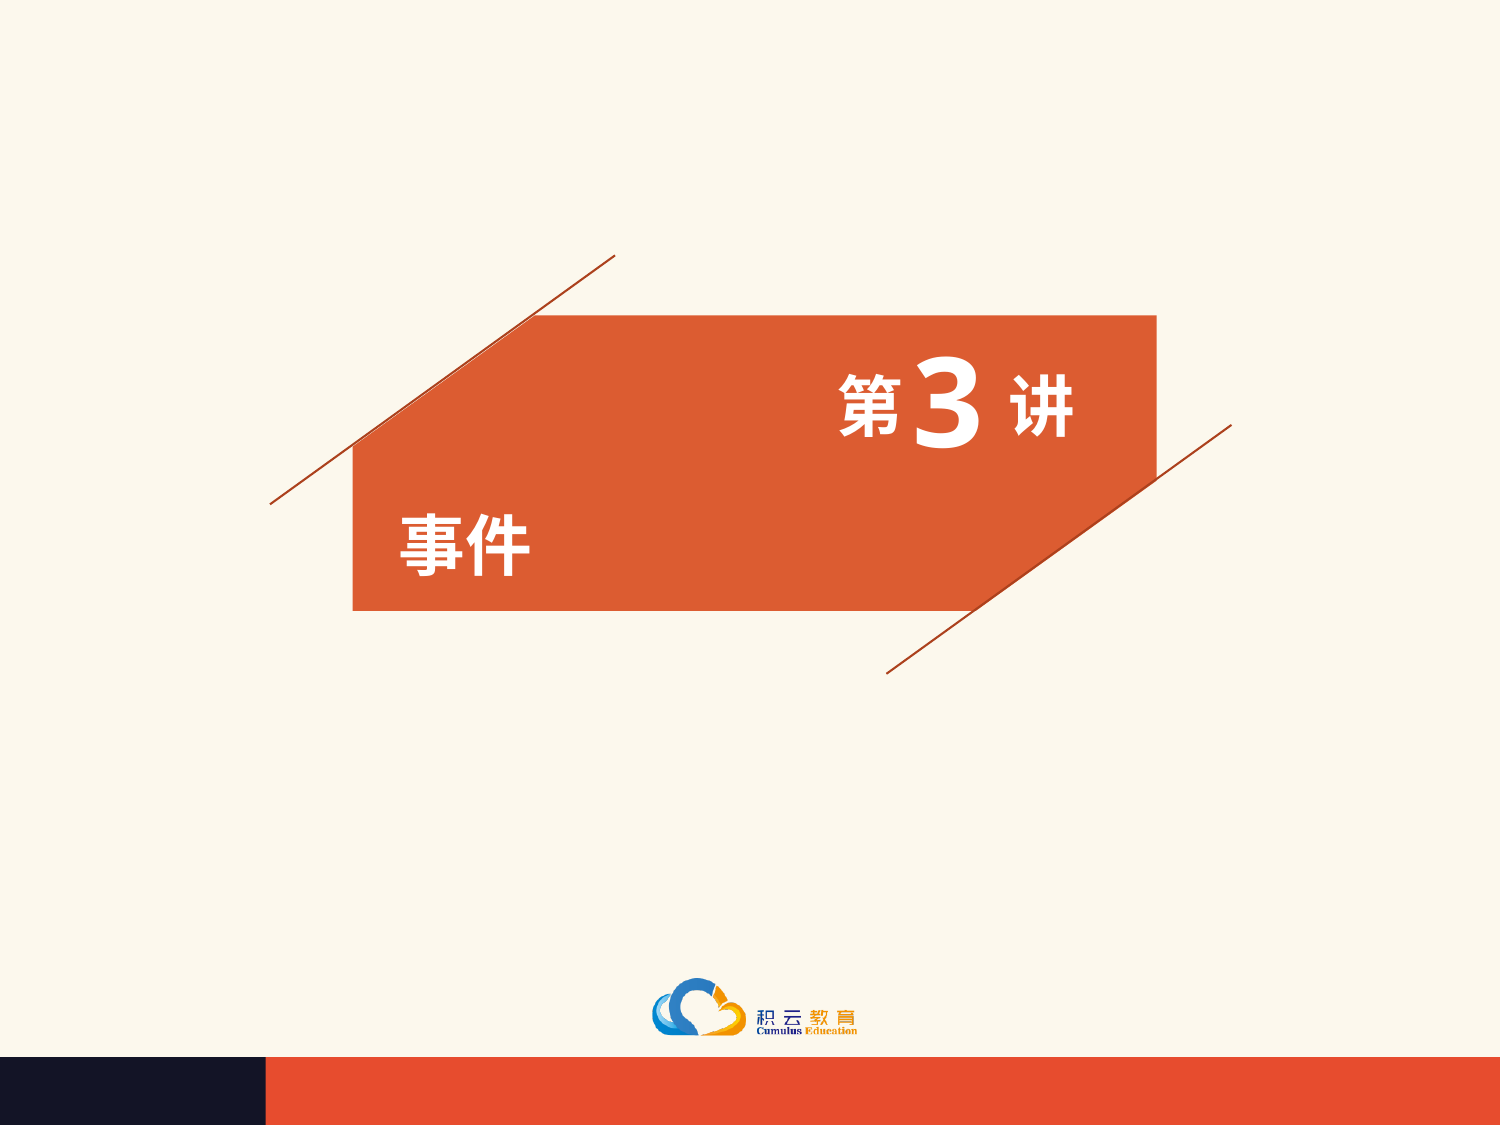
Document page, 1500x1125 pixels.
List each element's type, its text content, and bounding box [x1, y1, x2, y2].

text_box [886, 424, 1232, 674]
text_box [616, 315, 897, 456]
text_box [999, 315, 1157, 424]
text_box 第 [822, 357, 929, 454]
text_box [352, 505, 886, 611]
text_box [270, 255, 616, 505]
text_box 讲 [993, 357, 1100, 424]
text_box 3 [897, 315, 999, 424]
picture [643, 971, 869, 1044]
text_box 事件 [383, 456, 886, 581]
